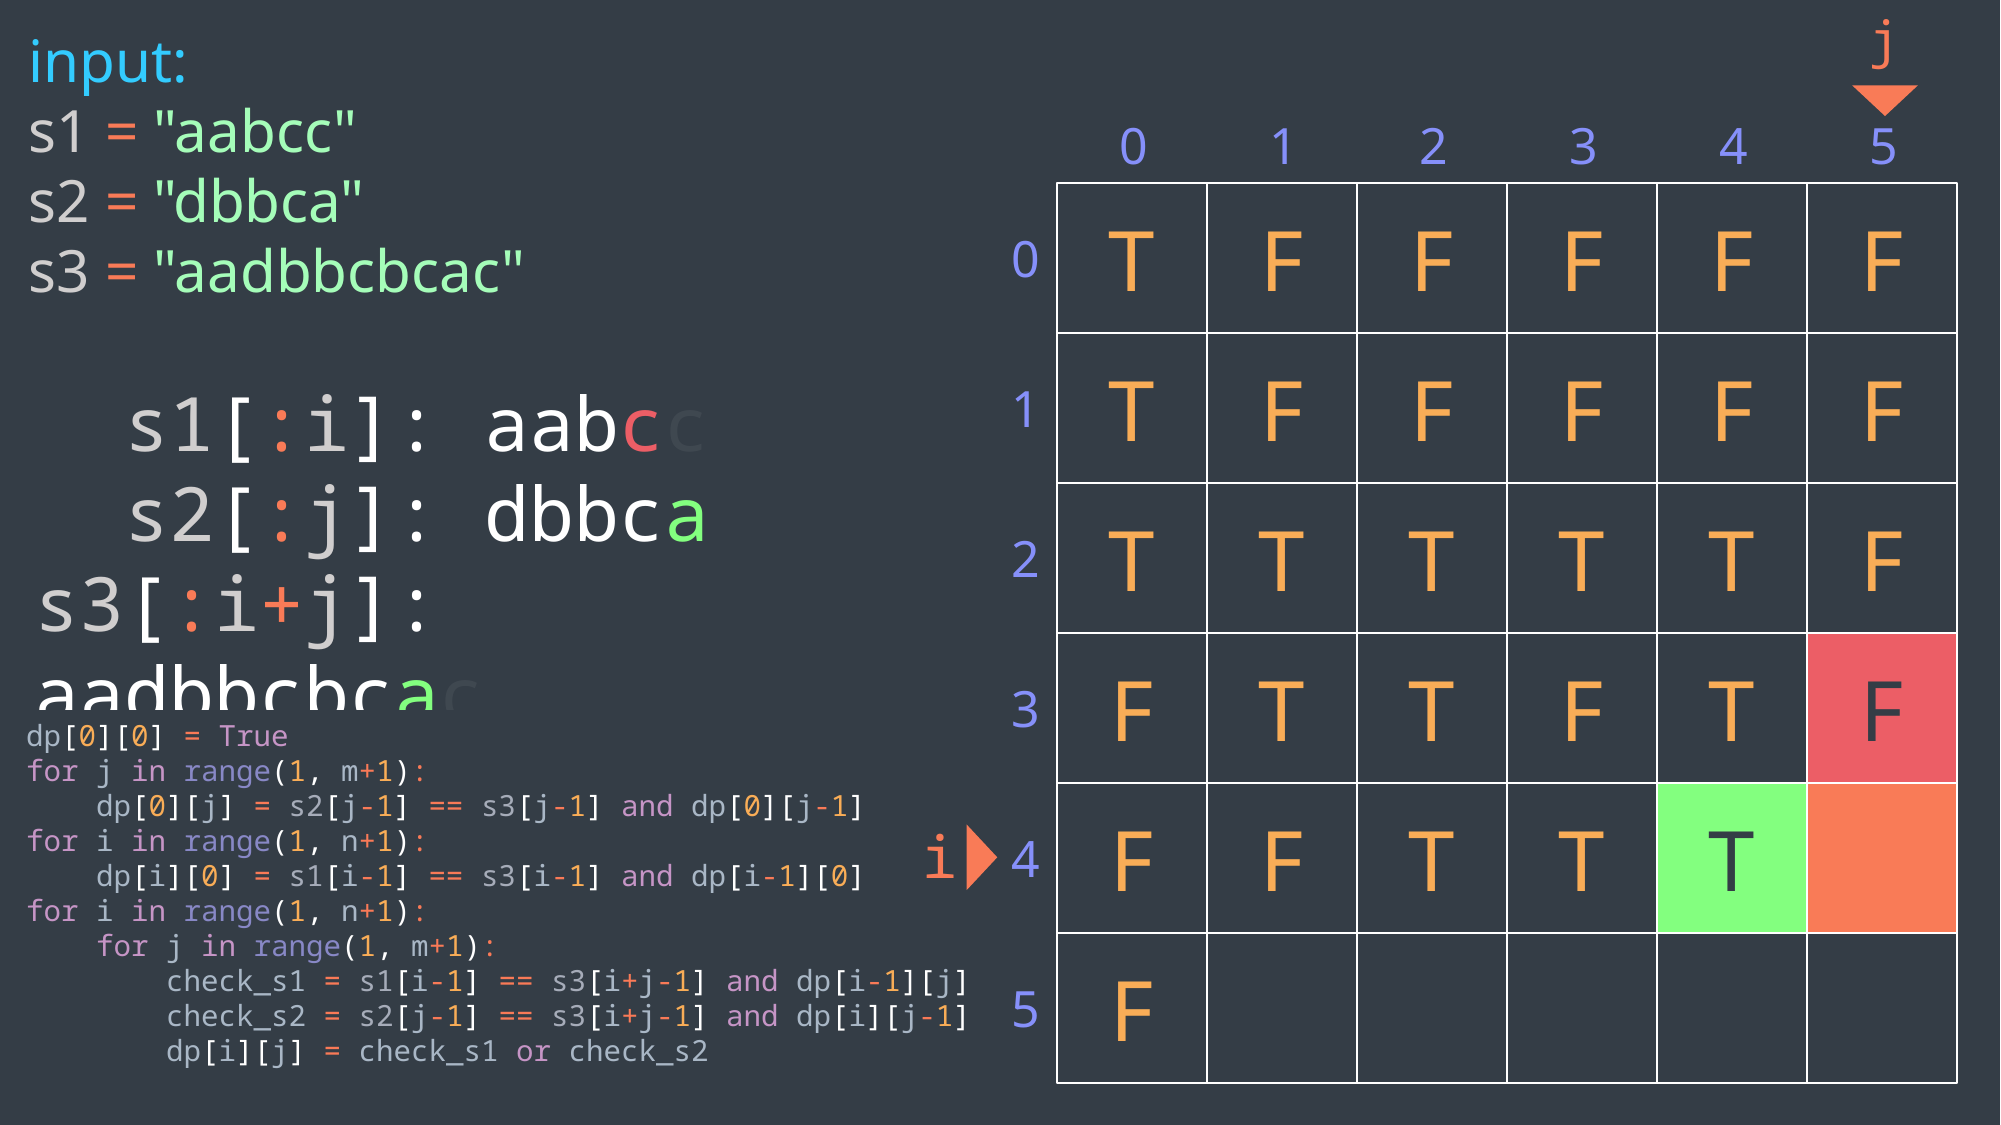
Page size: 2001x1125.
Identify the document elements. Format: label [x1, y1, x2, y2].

text_box [996, 370, 1051, 445]
text_box [13, 16, 673, 312]
text_box [10, 369, 1051, 1075]
text_box [996, 520, 1051, 595]
text_box [996, 670, 1051, 745]
text_box [996, 970, 1051, 1045]
text_box [1854, 0, 1914, 75]
text_box [1056, 85, 1957, 1084]
text_box [996, 220, 1051, 295]
